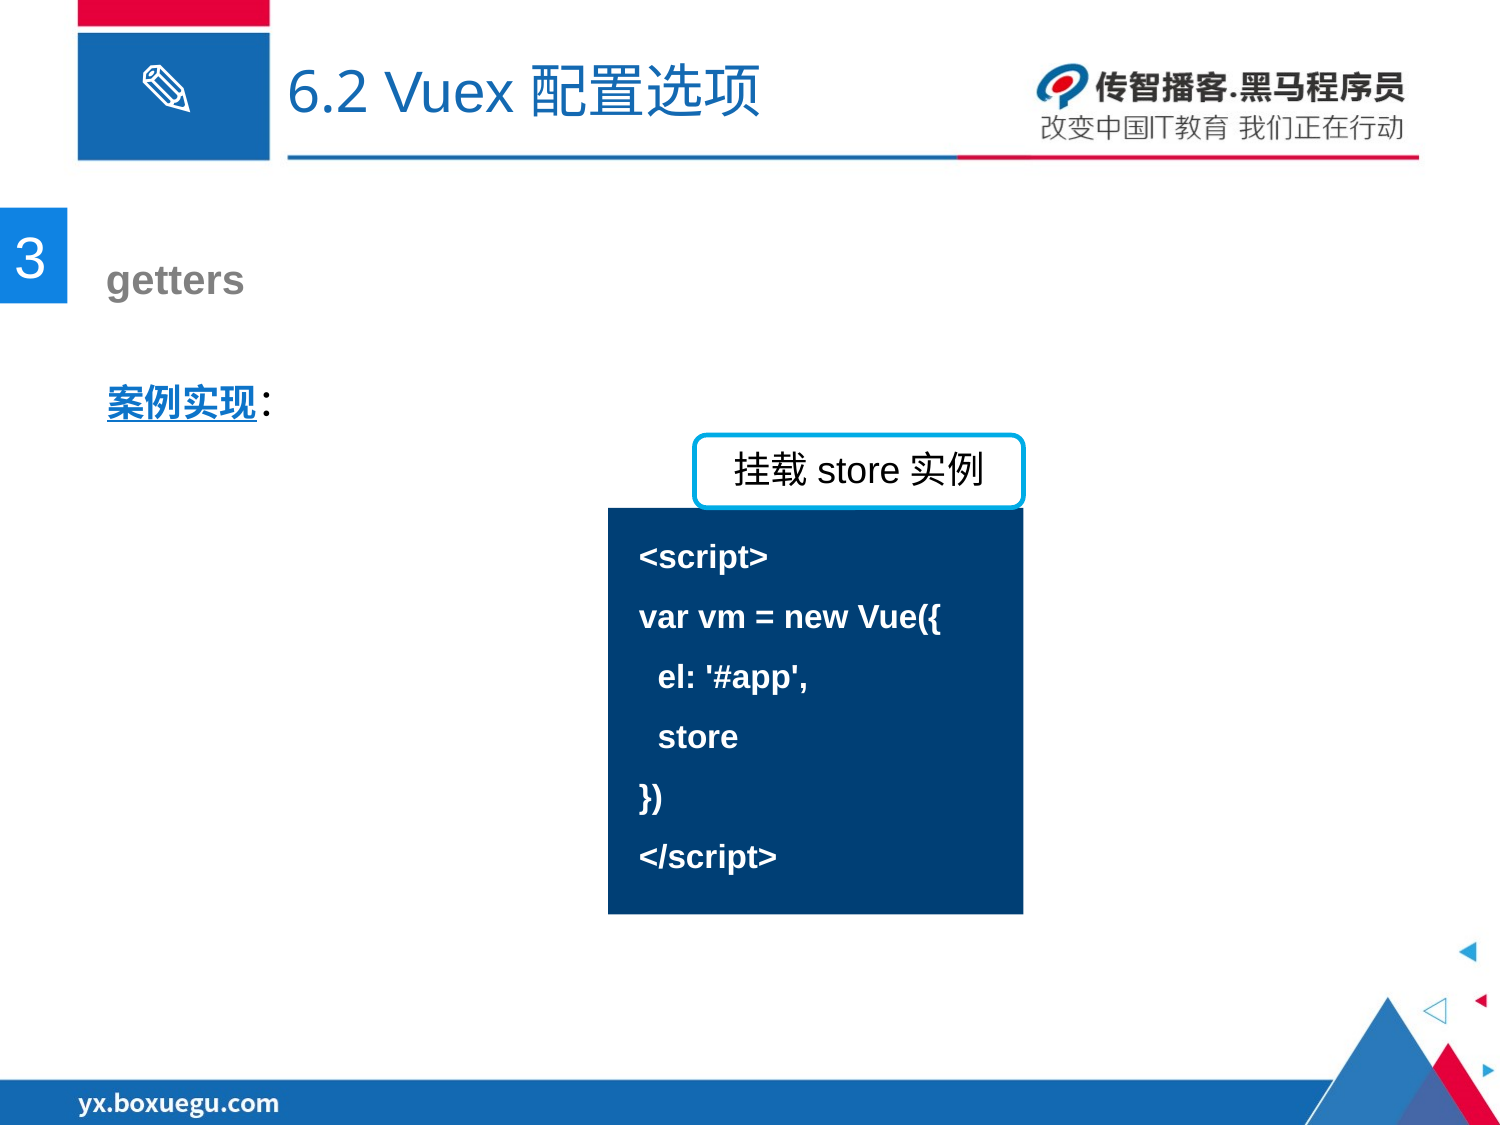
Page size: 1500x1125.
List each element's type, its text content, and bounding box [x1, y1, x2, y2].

title 6.2 Vuex配置选项 [271, 25, 1046, 153]
text_box getters [69, 245, 842, 355]
text_box 挂载store实例 [694, 435, 1024, 506]
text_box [607, 507, 1024, 915]
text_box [0, 207, 68, 304]
text_box 案例实现： [92, 326, 1390, 432]
picture [0, 1, 1500, 1125]
